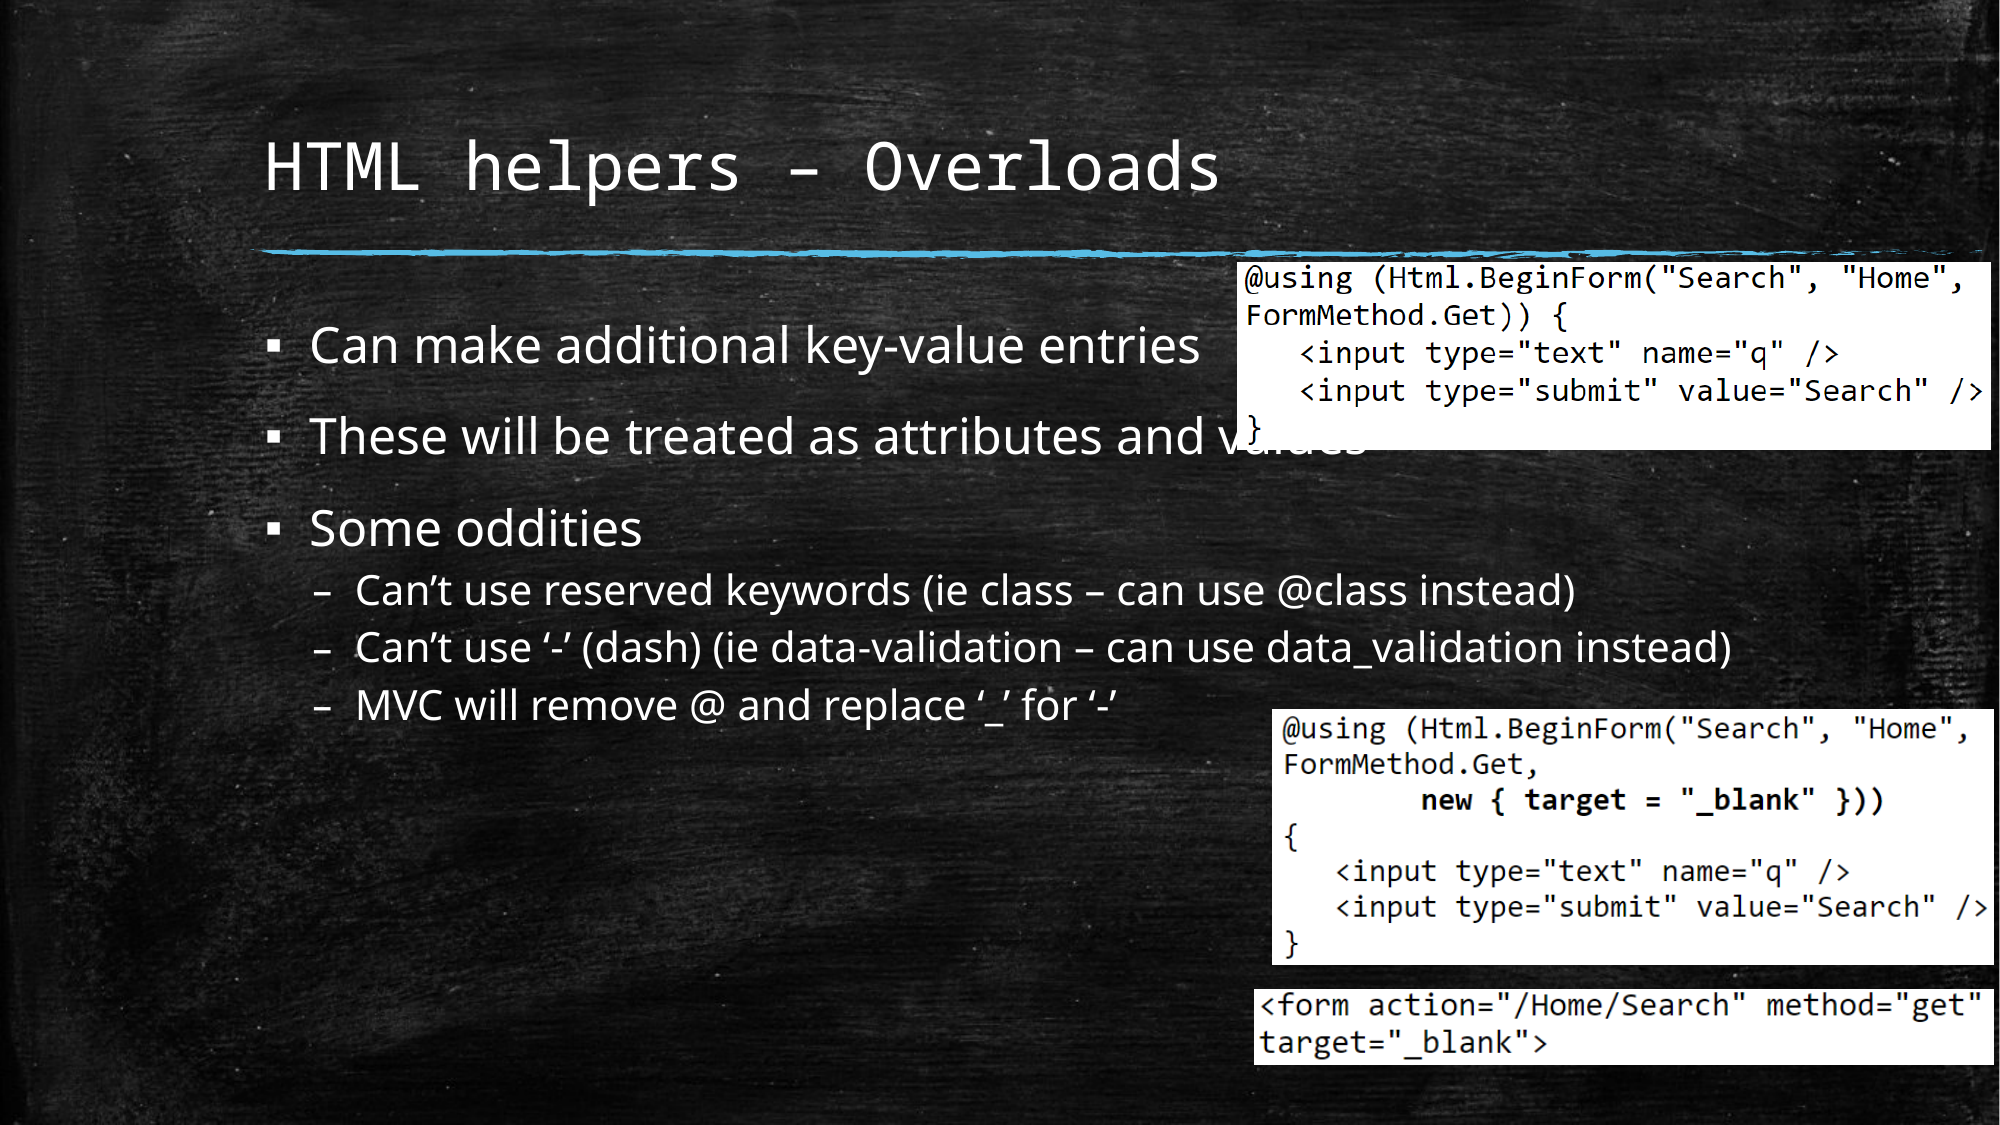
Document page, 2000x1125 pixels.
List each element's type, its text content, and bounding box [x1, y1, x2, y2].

picture [1237, 262, 1991, 450]
title HTML helpers – Overloads [249, 45, 1750, 213]
list Can make additional key-value entries These will be treated as attributes and values Some oddities Can’t use reserved keywords (ie class – can use @class instead) Can’t use ‘-’ (dash) (ie data-validation – can use data_validation instead) MVC will remove @ and replace ‘_’ for ‘-’ [249, 312, 1750, 1013]
picture [1272, 709, 1994, 965]
picture [1254, 989, 1994, 1065]
